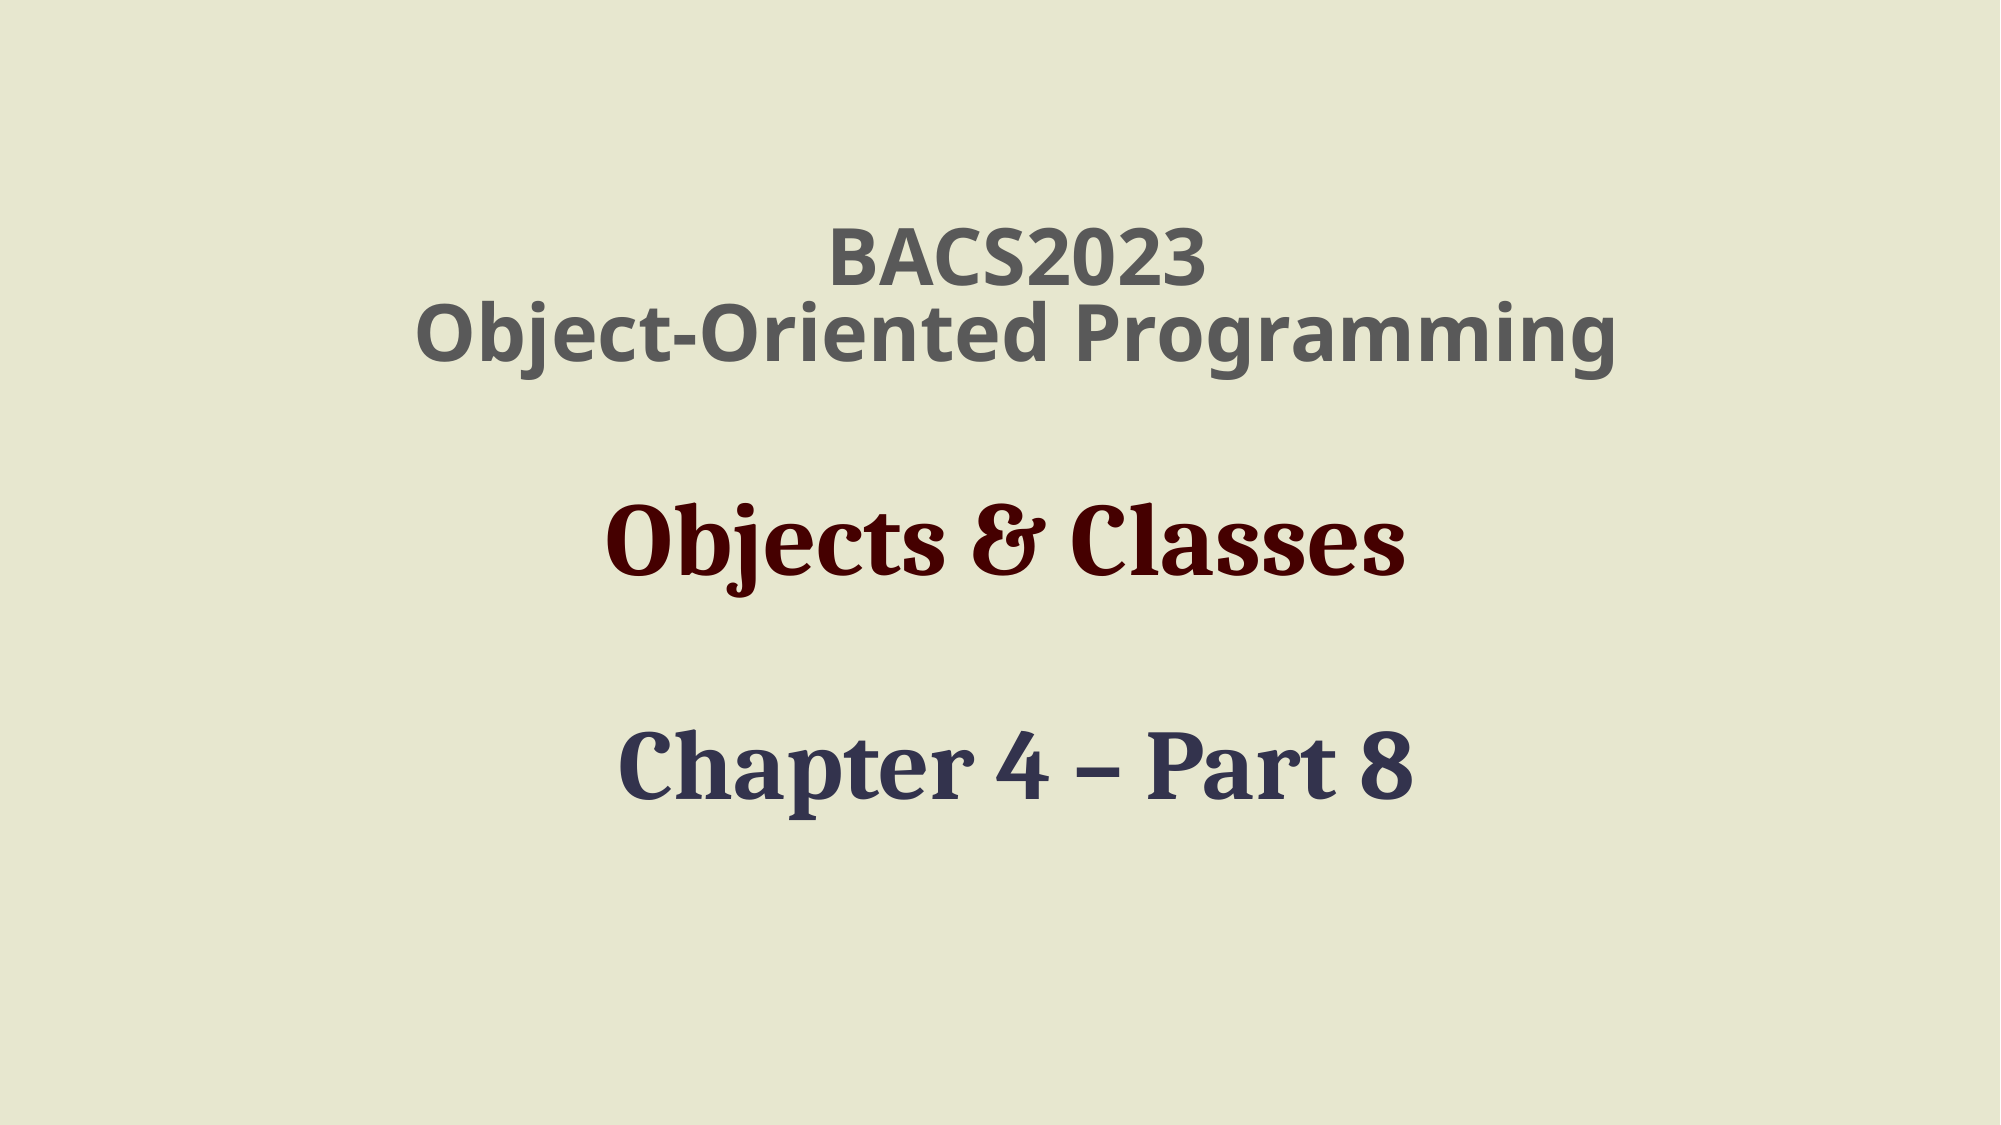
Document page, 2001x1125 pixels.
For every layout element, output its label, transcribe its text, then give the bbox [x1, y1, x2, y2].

text_box BACS2023 Object-Oriented Programming [88, 123, 1945, 384]
text_box Chapter 4 – Part 8 [363, 692, 1671, 809]
title Objects & Classes [386, 472, 1628, 604]
